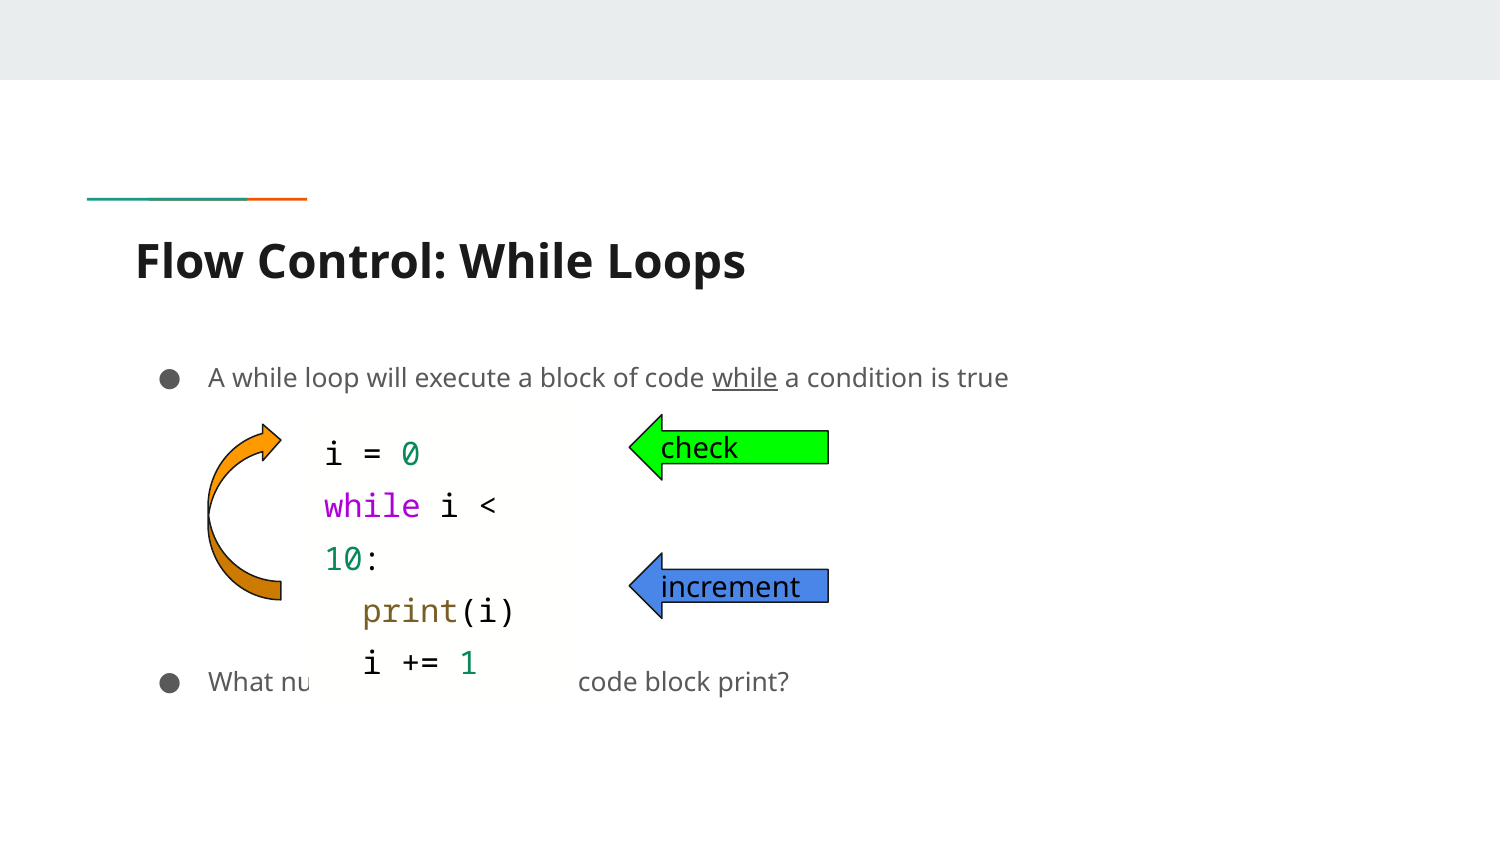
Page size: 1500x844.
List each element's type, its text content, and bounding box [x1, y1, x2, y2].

list A while loop will execute a block of code while a condition is true What numbers will the above code block print? [119, 341, 1381, 712]
text_box i = 0 while i < 10: print(i) i += 1 [309, 404, 571, 697]
text_box increment [629, 553, 829, 619]
text_box [208, 424, 281, 600]
title Flow Control: While Loops [119, 216, 1381, 305]
text_box check [629, 414, 829, 480]
